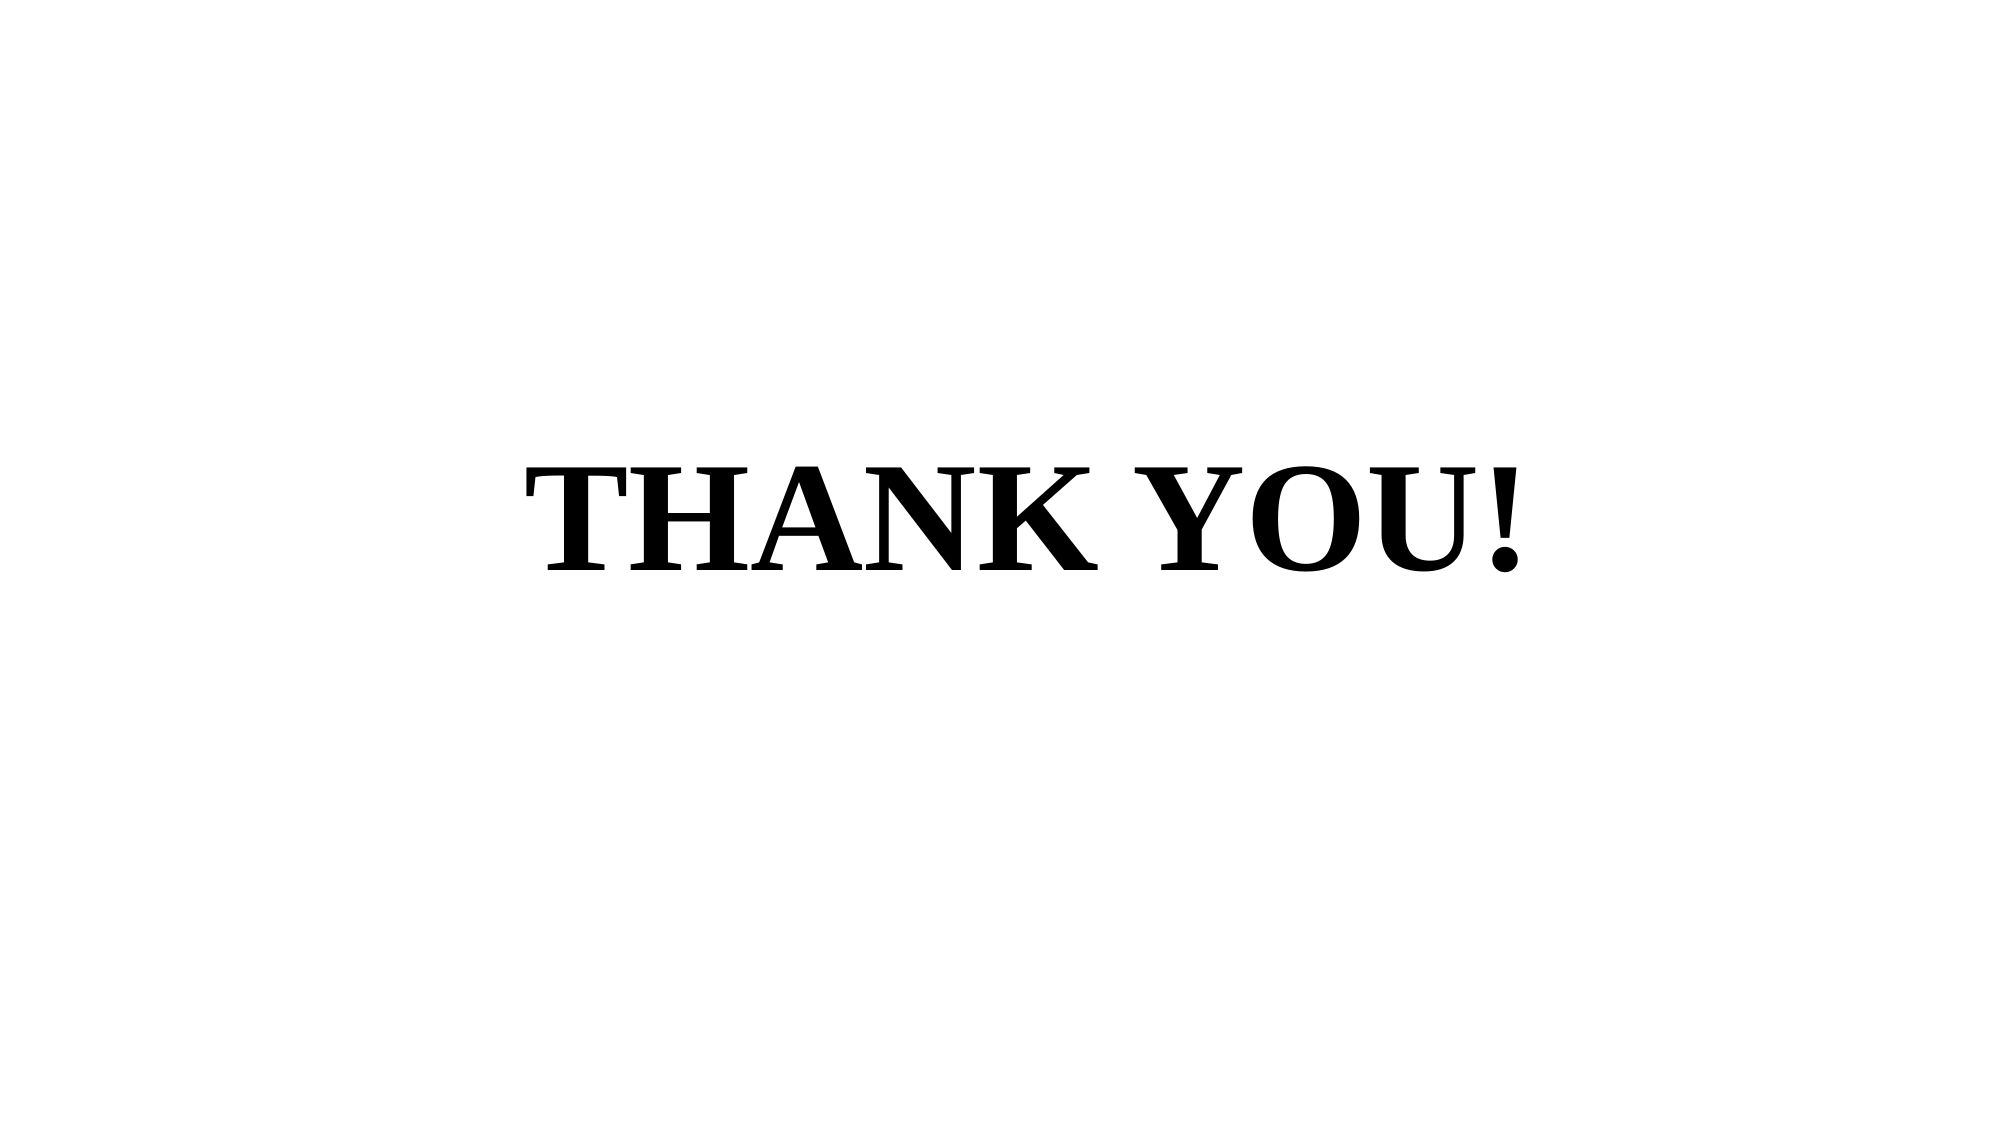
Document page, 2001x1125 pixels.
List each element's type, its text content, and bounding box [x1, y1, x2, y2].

title THANK YOU! [509, 344, 1564, 695]
